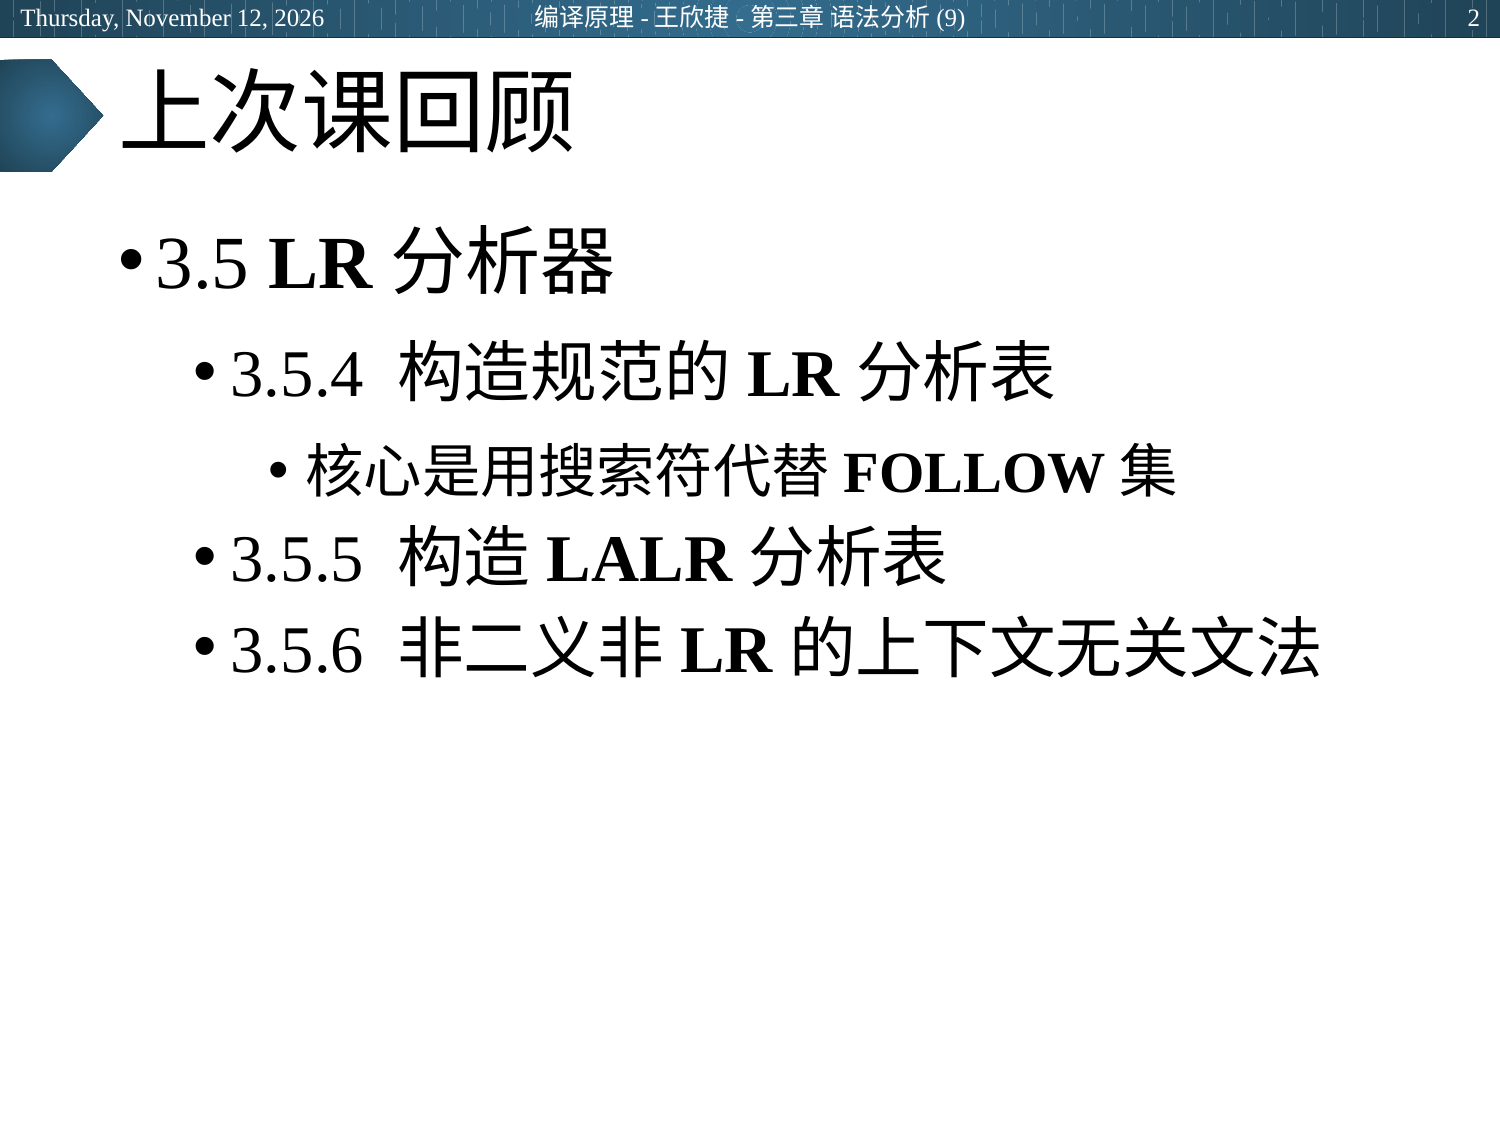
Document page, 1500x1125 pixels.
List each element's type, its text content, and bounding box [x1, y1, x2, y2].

title 上次课回顾 [103, 37, 1397, 194]
slide_number 2 [1157, 1, 1495, 32]
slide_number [5, 1, 344, 32]
list 3.5 LR分析器 3.5.4 构造规范的LR分析表 核心是用搜索符代替FOLLOW集 3.5.5 构造LALR分析表 3.5.6 非二义非LR的上下文无关文法 [103, 206, 1397, 1014]
footer 编译原理-王欣捷-第三章 语法分析(9) [496, 1, 1004, 32]
